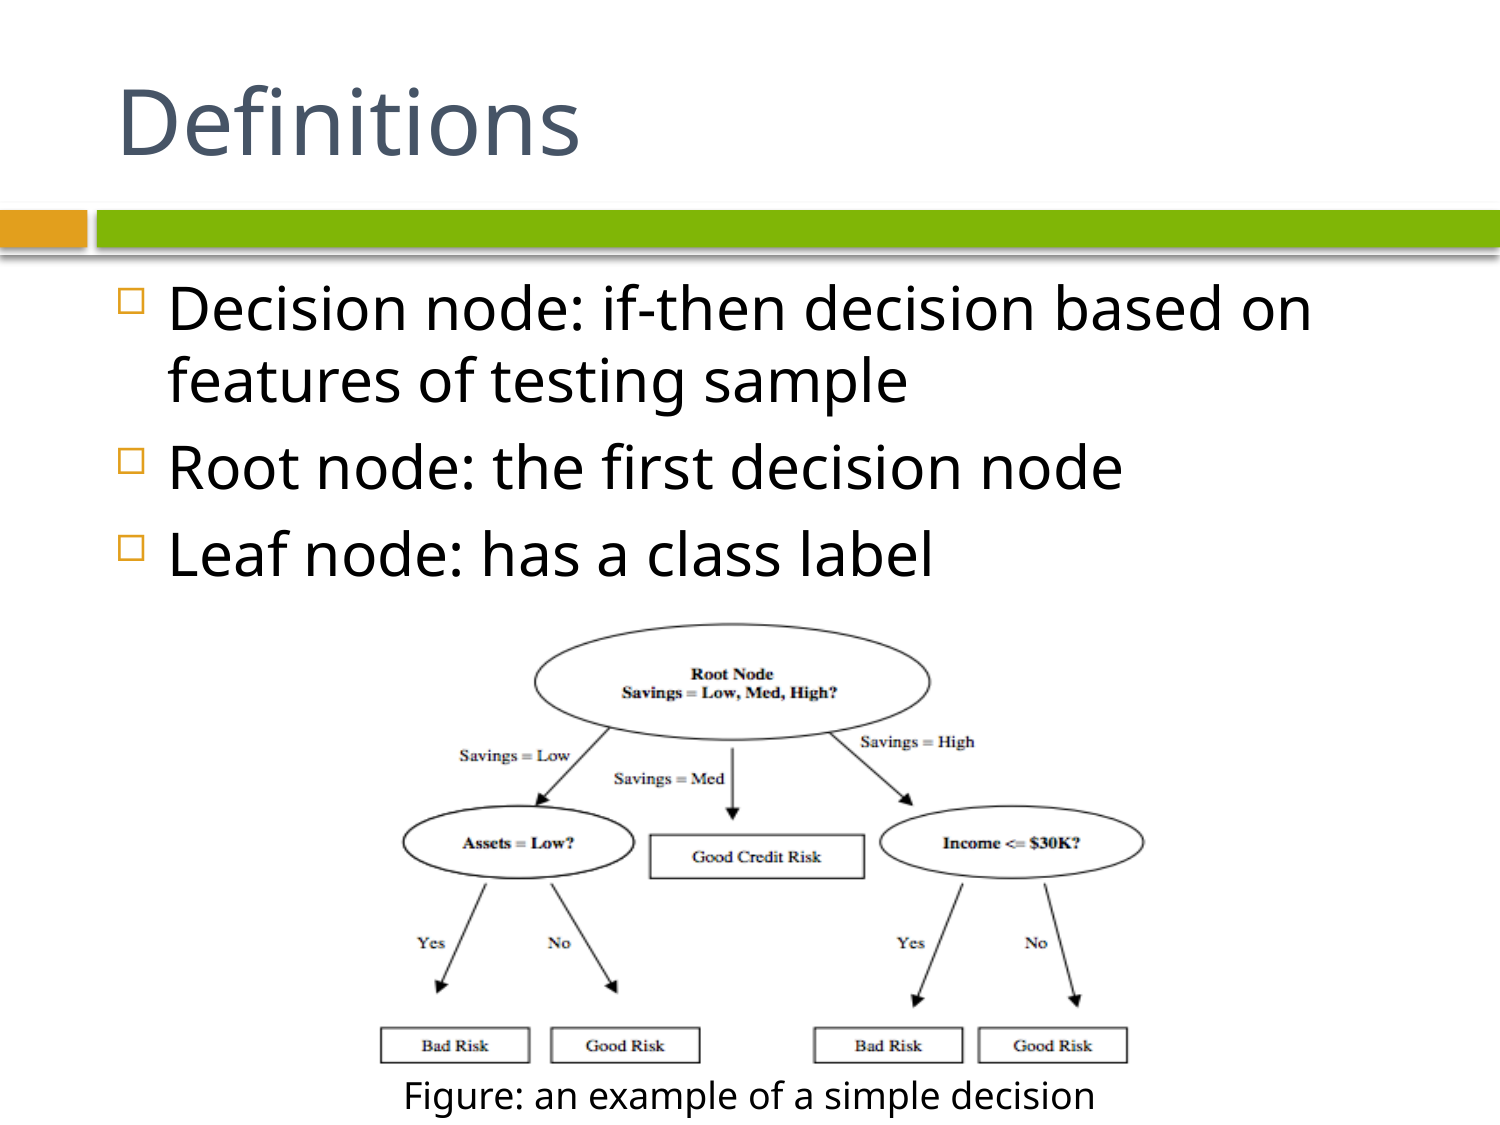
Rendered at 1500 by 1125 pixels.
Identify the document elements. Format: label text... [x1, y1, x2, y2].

title Definitions [100, 37, 1438, 200]
list Decision node: if-then decision based on features of testing sample Root node: the first decision node Leaf node: has a class label [100, 262, 1438, 1000]
text_box Figure: an example of a simple decision tree [371, 1083, 1129, 1125]
picture [321, 600, 1179, 1074]
